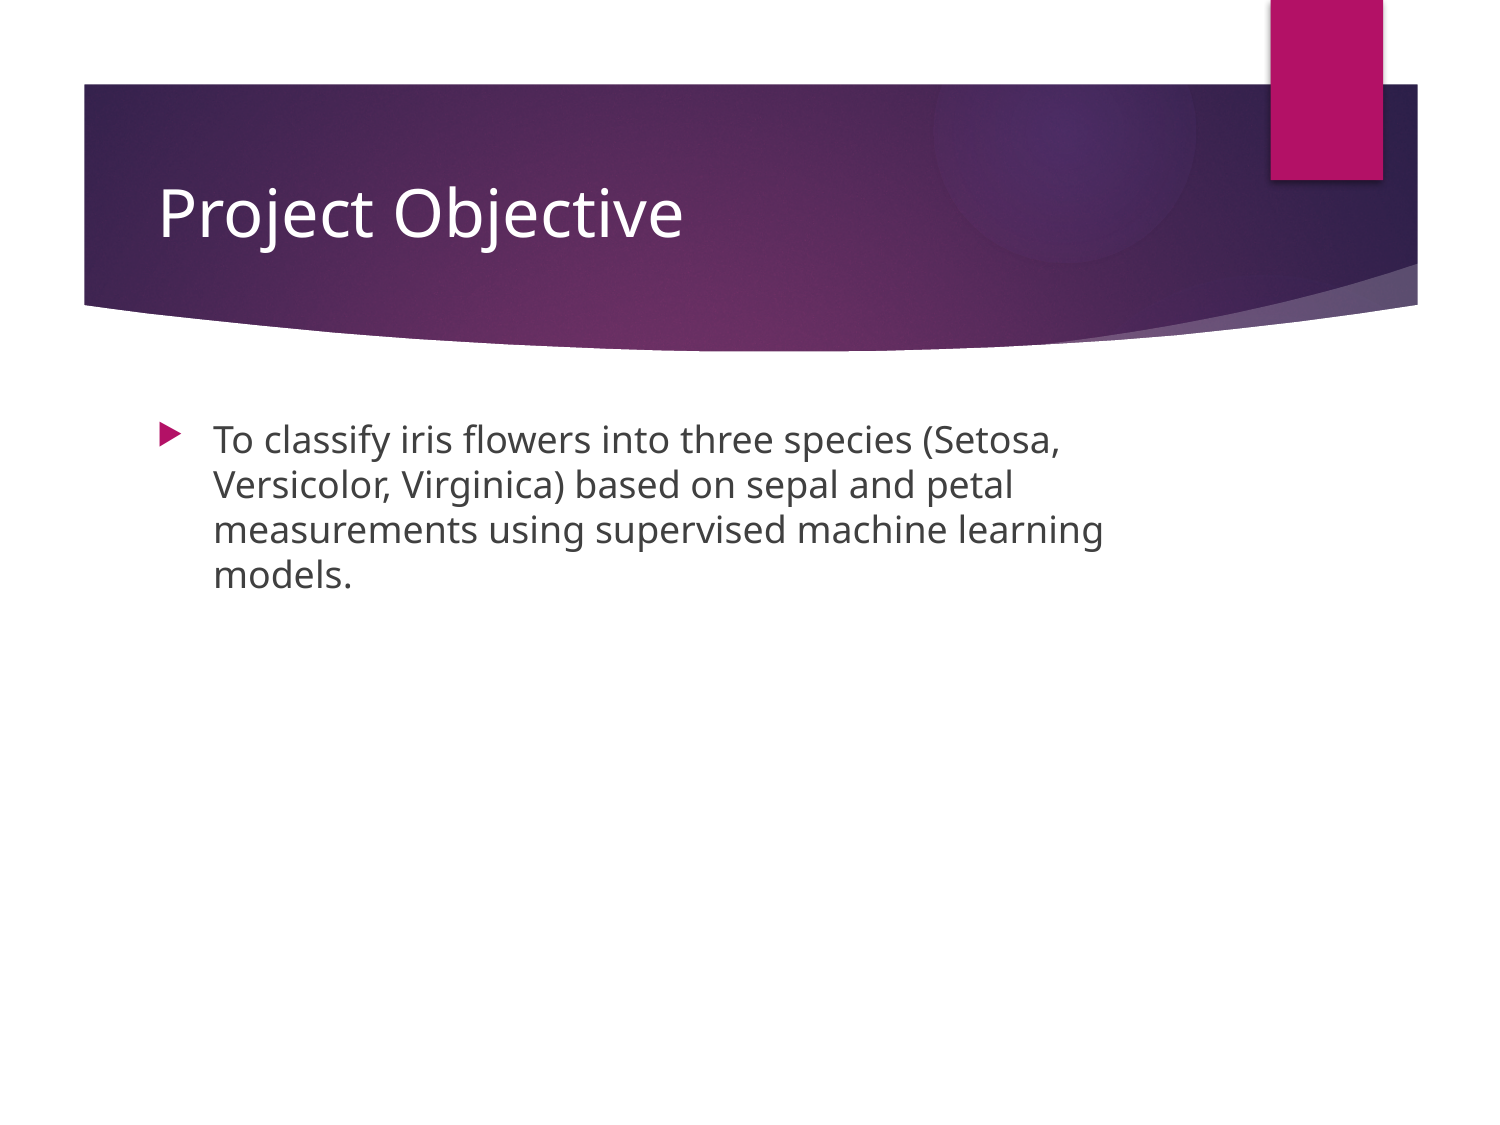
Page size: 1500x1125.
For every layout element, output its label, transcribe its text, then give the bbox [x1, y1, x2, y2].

list To classify iris flowers into three species (Setosa, Versicolor, Virginica) based on sepal and petal measurements using supervised machine learning models. [141, 408, 1183, 988]
title Project Objective [142, 152, 1183, 269]
